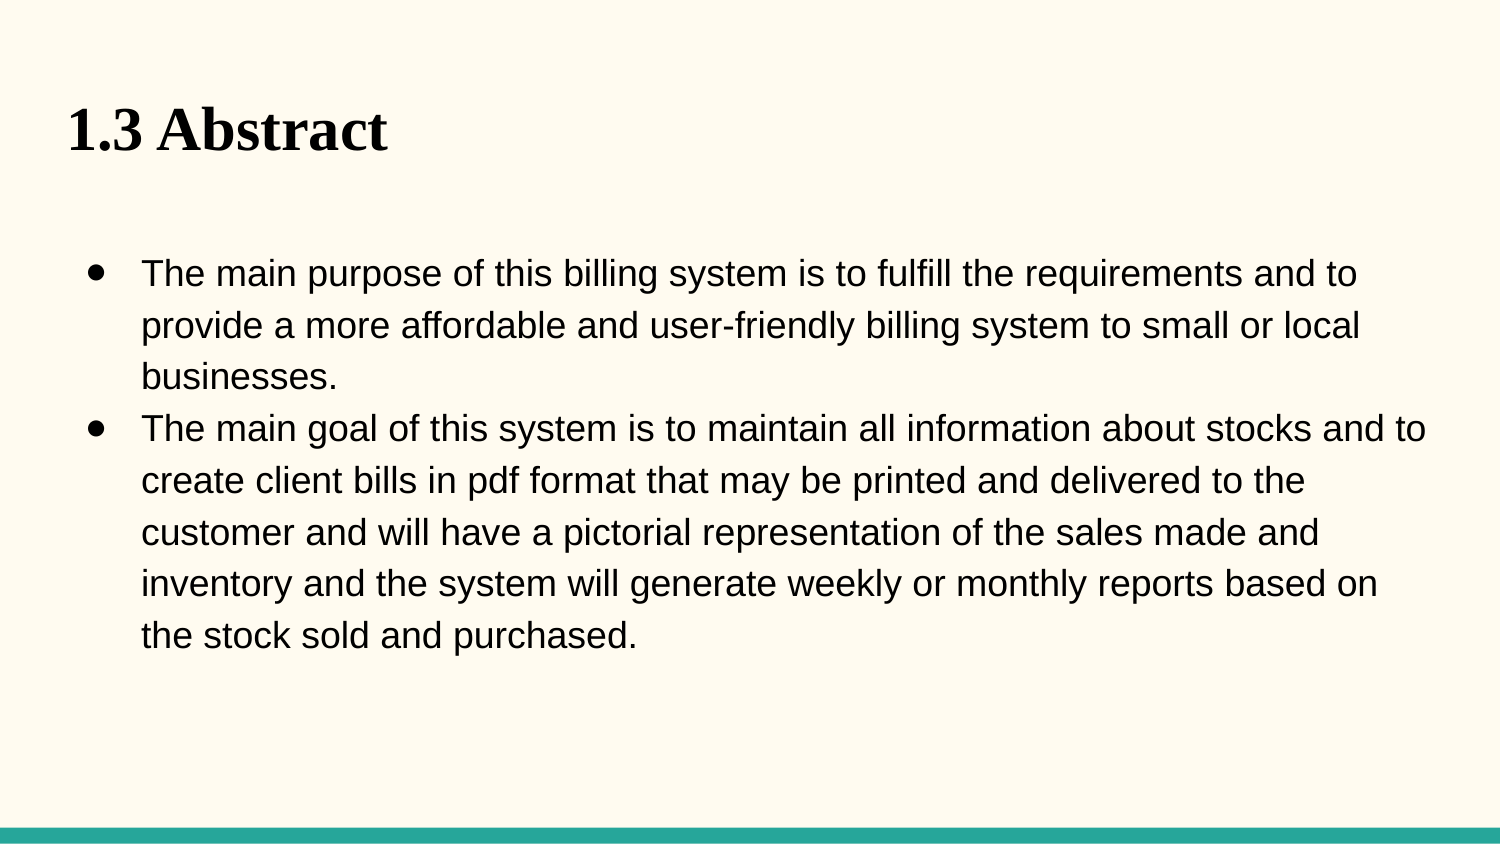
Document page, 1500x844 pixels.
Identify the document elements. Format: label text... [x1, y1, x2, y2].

text_box 1.3 Abstract [51, 72, 1449, 174]
text_box The main purpose of this billing system is to fulfill the requirements and to provide a more affordable and user-friendly billing system to small or local businesses. The main goal of this system is to maintain all information about stocks and to create client bills in pdf format that may be printed and delivered to the customer and will have a pictorial representation of the sales made and inventory and the system will generate weekly or monthly reports based on the stock sold and purchased. [51, 192, 1449, 750]
